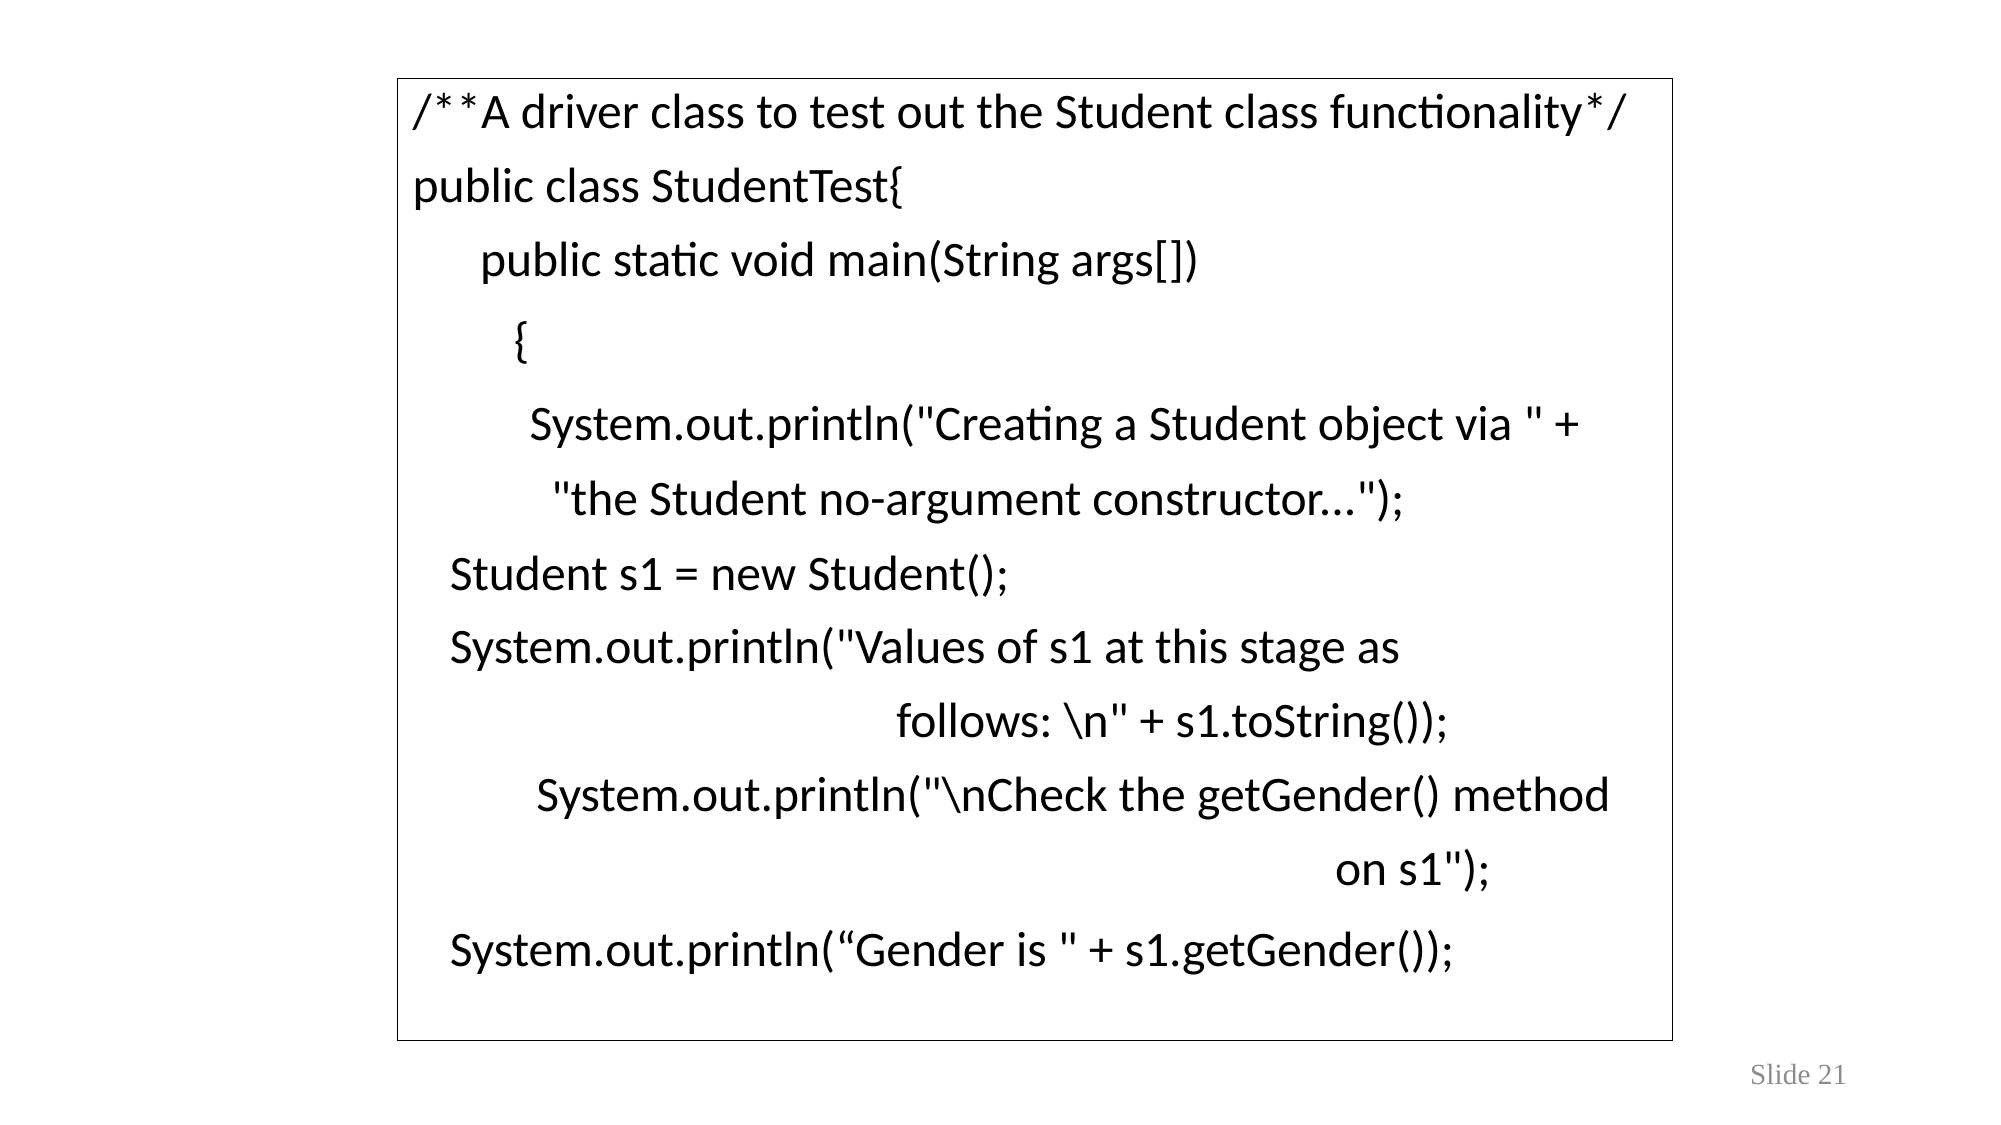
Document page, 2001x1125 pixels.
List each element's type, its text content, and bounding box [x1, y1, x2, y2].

slide_number Slide 21 [1412, 1042, 1863, 1103]
list /**A driver class to test out the Student class functionality*/ public class StudentTest{ public static void main(String args[]) { System.out.println("Creating a Student object via " + "the Student no-argument constructor..."); Student s1 = new Student(); System.out.println("Values of s1 at this stage as follows: \n" + s1.toString()); System.out.println("\nCheck the getGender() method on s1"); System.out.println(“Gender is " + s1.getGender()); [397, 78, 1673, 1041]
